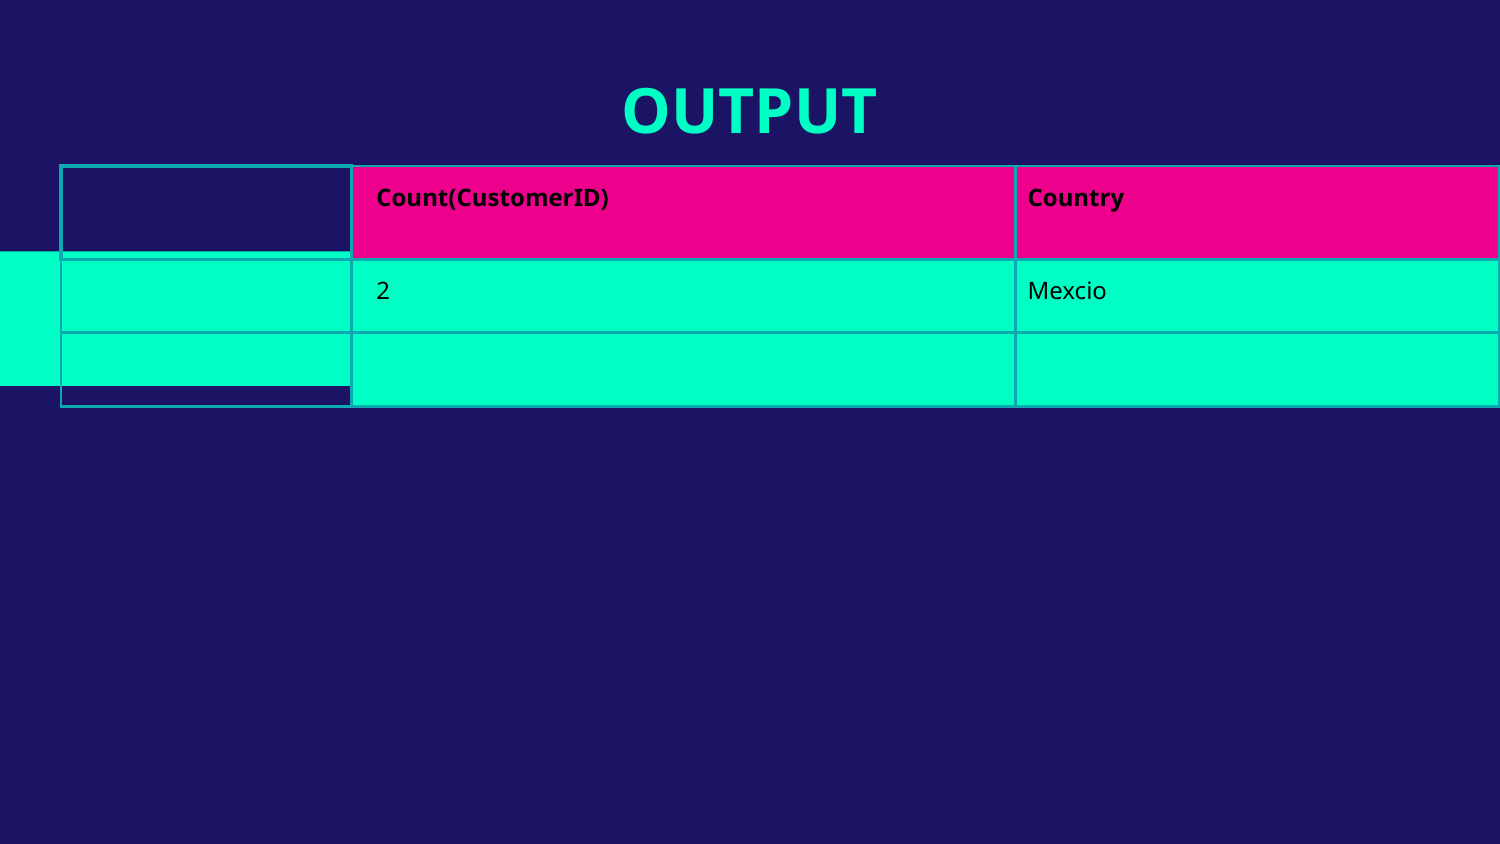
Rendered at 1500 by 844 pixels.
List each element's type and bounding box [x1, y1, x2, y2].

table_cell [62, 334, 350, 405]
table_cell [353, 261, 1014, 331]
table_cell [1017, 334, 1498, 405]
table_header [353, 167, 1014, 258]
table_header [1017, 167, 1498, 258]
table_cell [353, 334, 1014, 405]
table_cell [62, 261, 350, 331]
table_header [63, 168, 350, 258]
table_cell [1017, 261, 1498, 331]
title [209, 56, 1291, 165]
